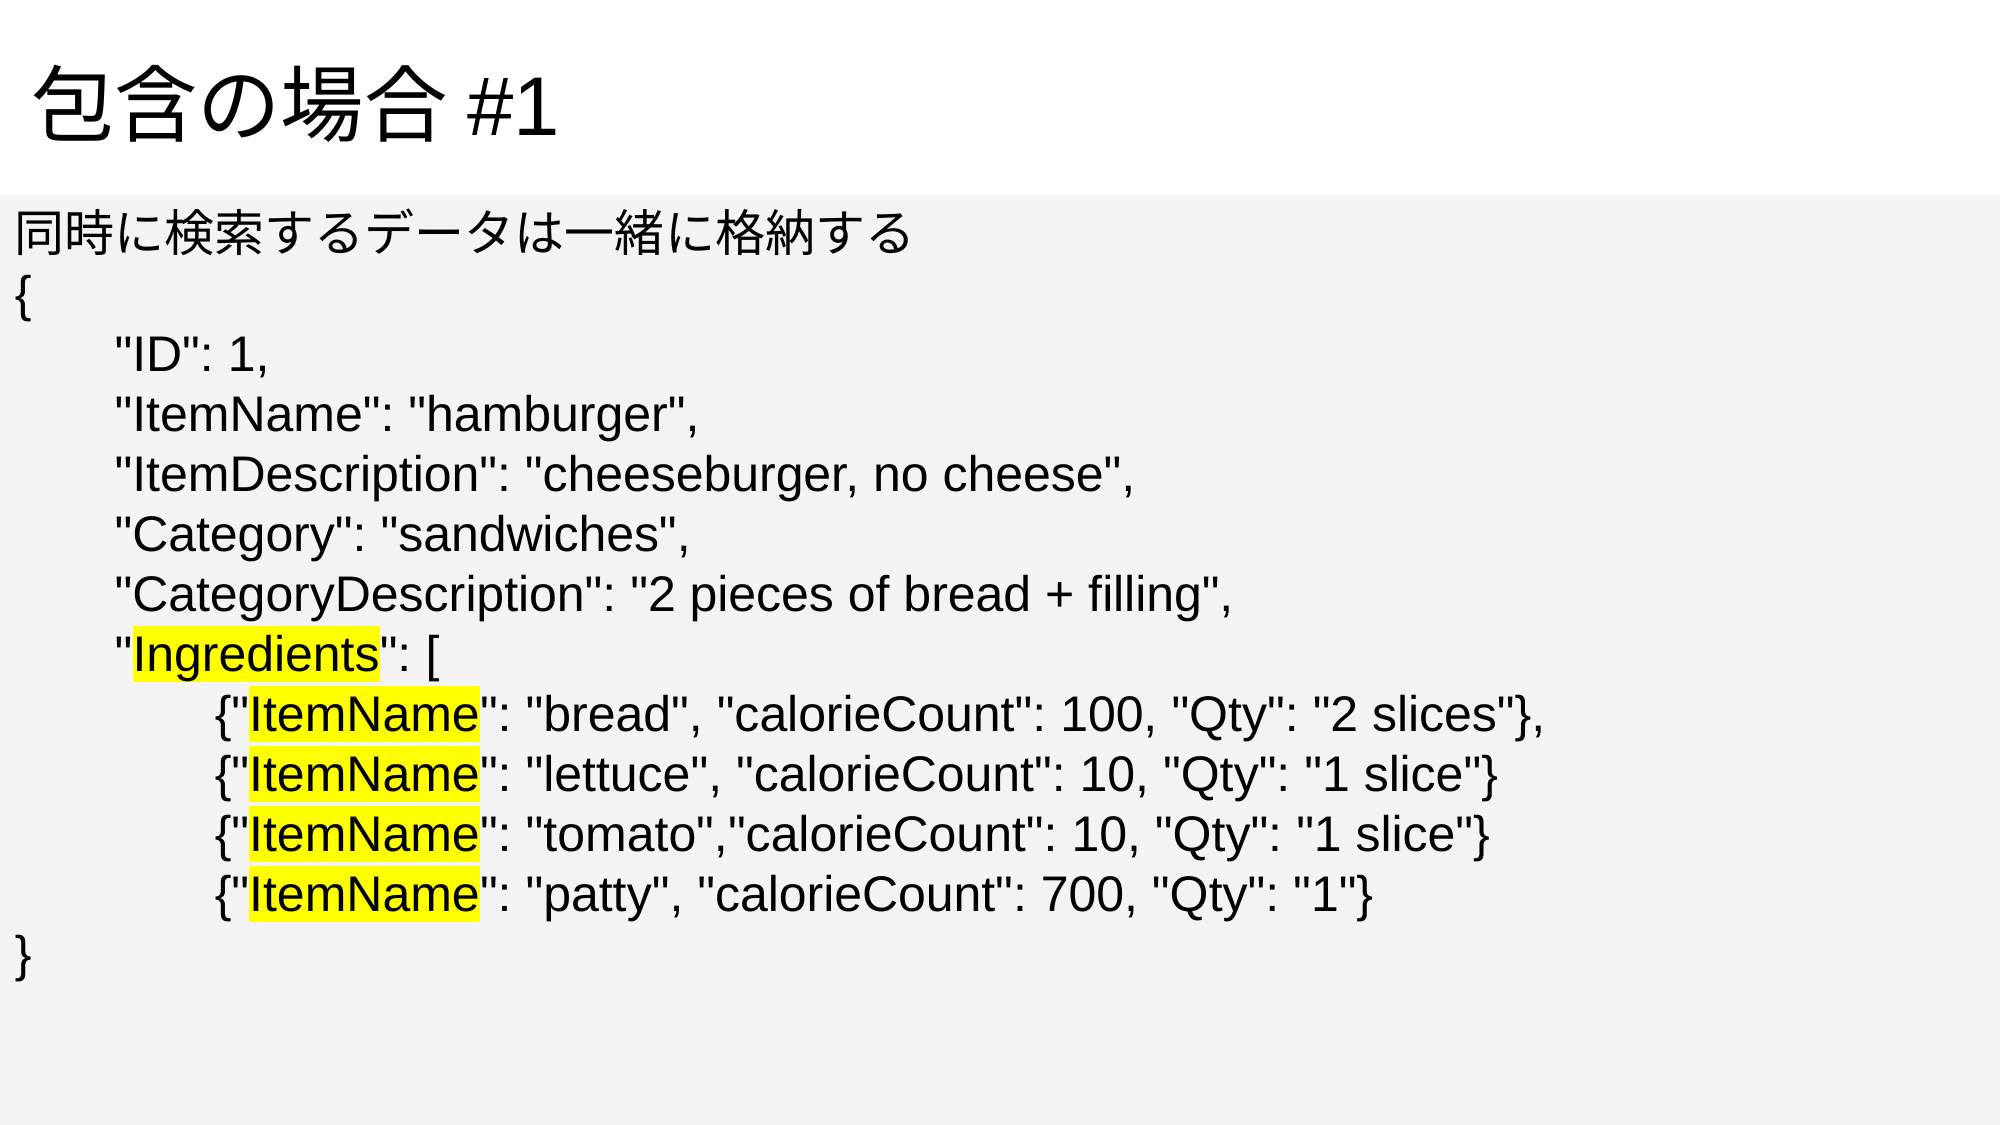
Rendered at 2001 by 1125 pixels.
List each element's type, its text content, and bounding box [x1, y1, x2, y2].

text_box 同時に検索するデータは一緒に格納する { "ID": 1, "ItemName": "hamburger", "ItemDescription": "cheeseburger, no cheese", "Category": "sandwiches", "CategoryDescription": "2 pieces of bread + filling", "Ingredients": [ {"ItemName": "bread", "calorieCount": 100, "Qty": "2 slices"}, {"ItemName": "lettuce", "calorieCount": 10, "Qty": "1 slice"} {"ItemName": "tomato","calorieCount": 10, "Qty": "1 slice"} {"ItemName": "patty", "calorieCount": 700, "Qty": "1"} } [0, 193, 1758, 1125]
text_box 包含の場合#1 [16, 0, 1742, 193]
